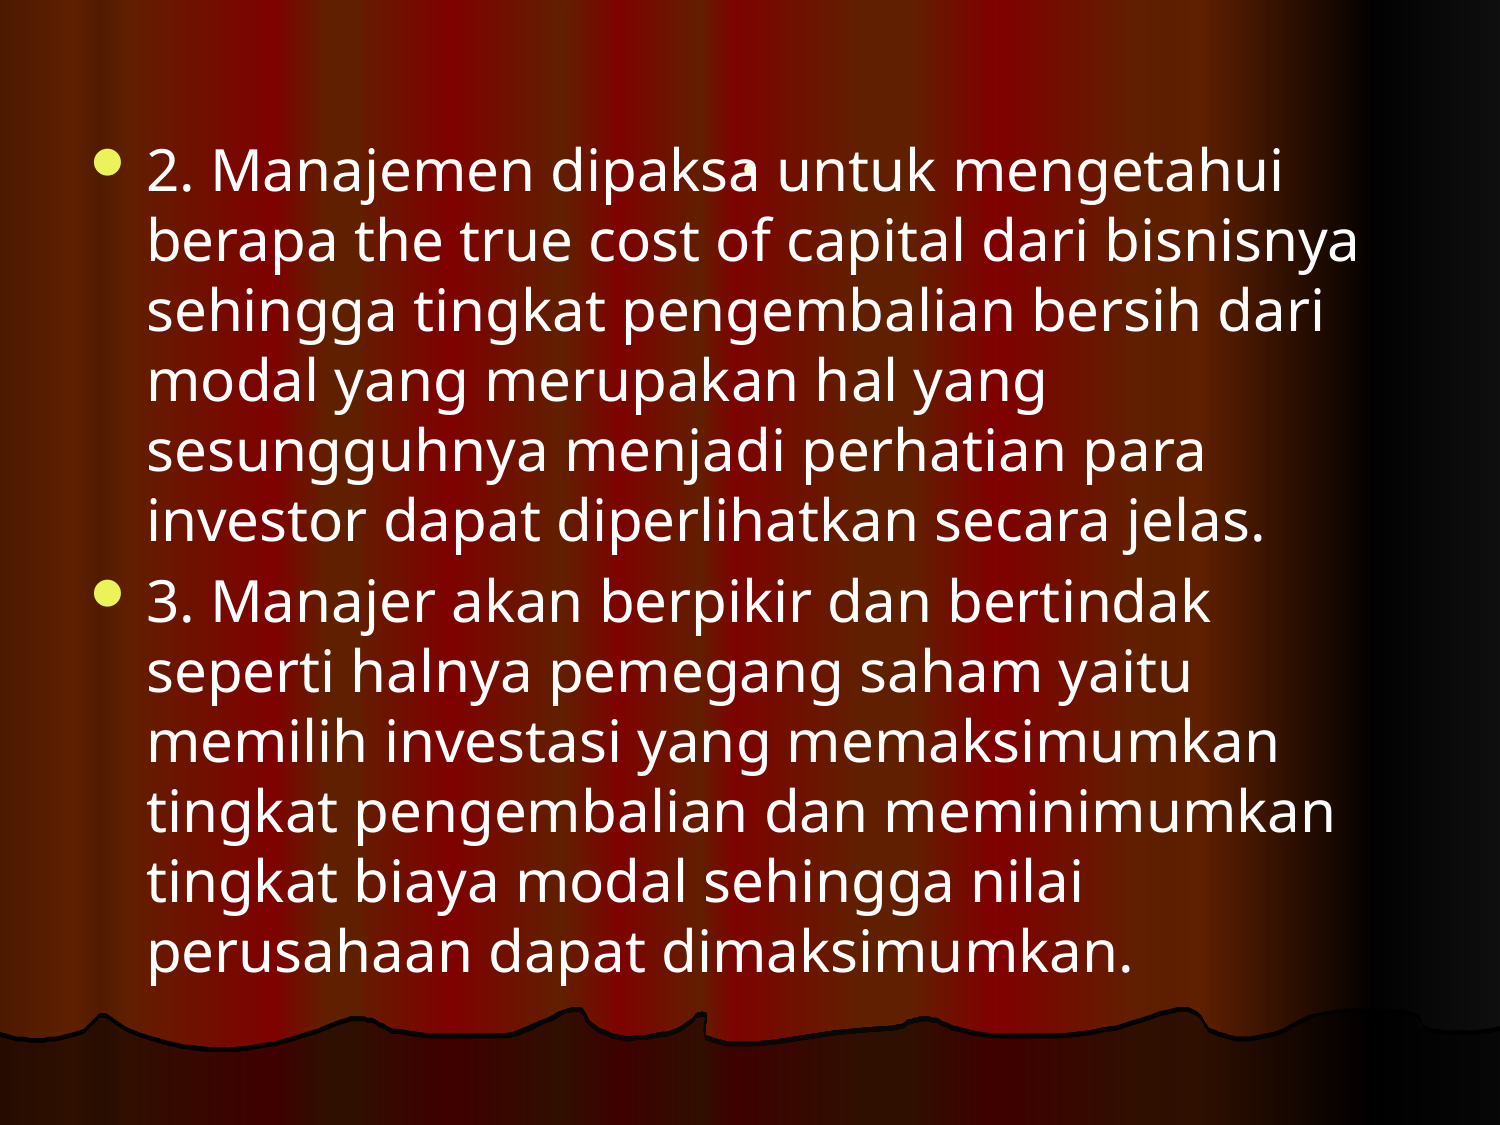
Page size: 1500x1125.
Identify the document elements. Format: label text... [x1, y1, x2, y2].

list 2. Manajemen dipaksa untuk mengetahui berapa the true cost of capital dari bisnisnya sehingga tingkat pengembalian bersih dari modal yang merupakan hal yang sesungguhnya menjadi perhatian para investor dapat diperlihatkan secara jelas. 3. Manajer akan berpikir dan bertindak seperti halnya pemegang saham yaitu memilih investasi yang memaksimumkan tingkat pengembalian dan meminimumkan tingkat biaya modal sehingga nilai perusahaan dapat dimaksimumkan. [74, 125, 1426, 1006]
title . [74, 45, 1426, 125]
